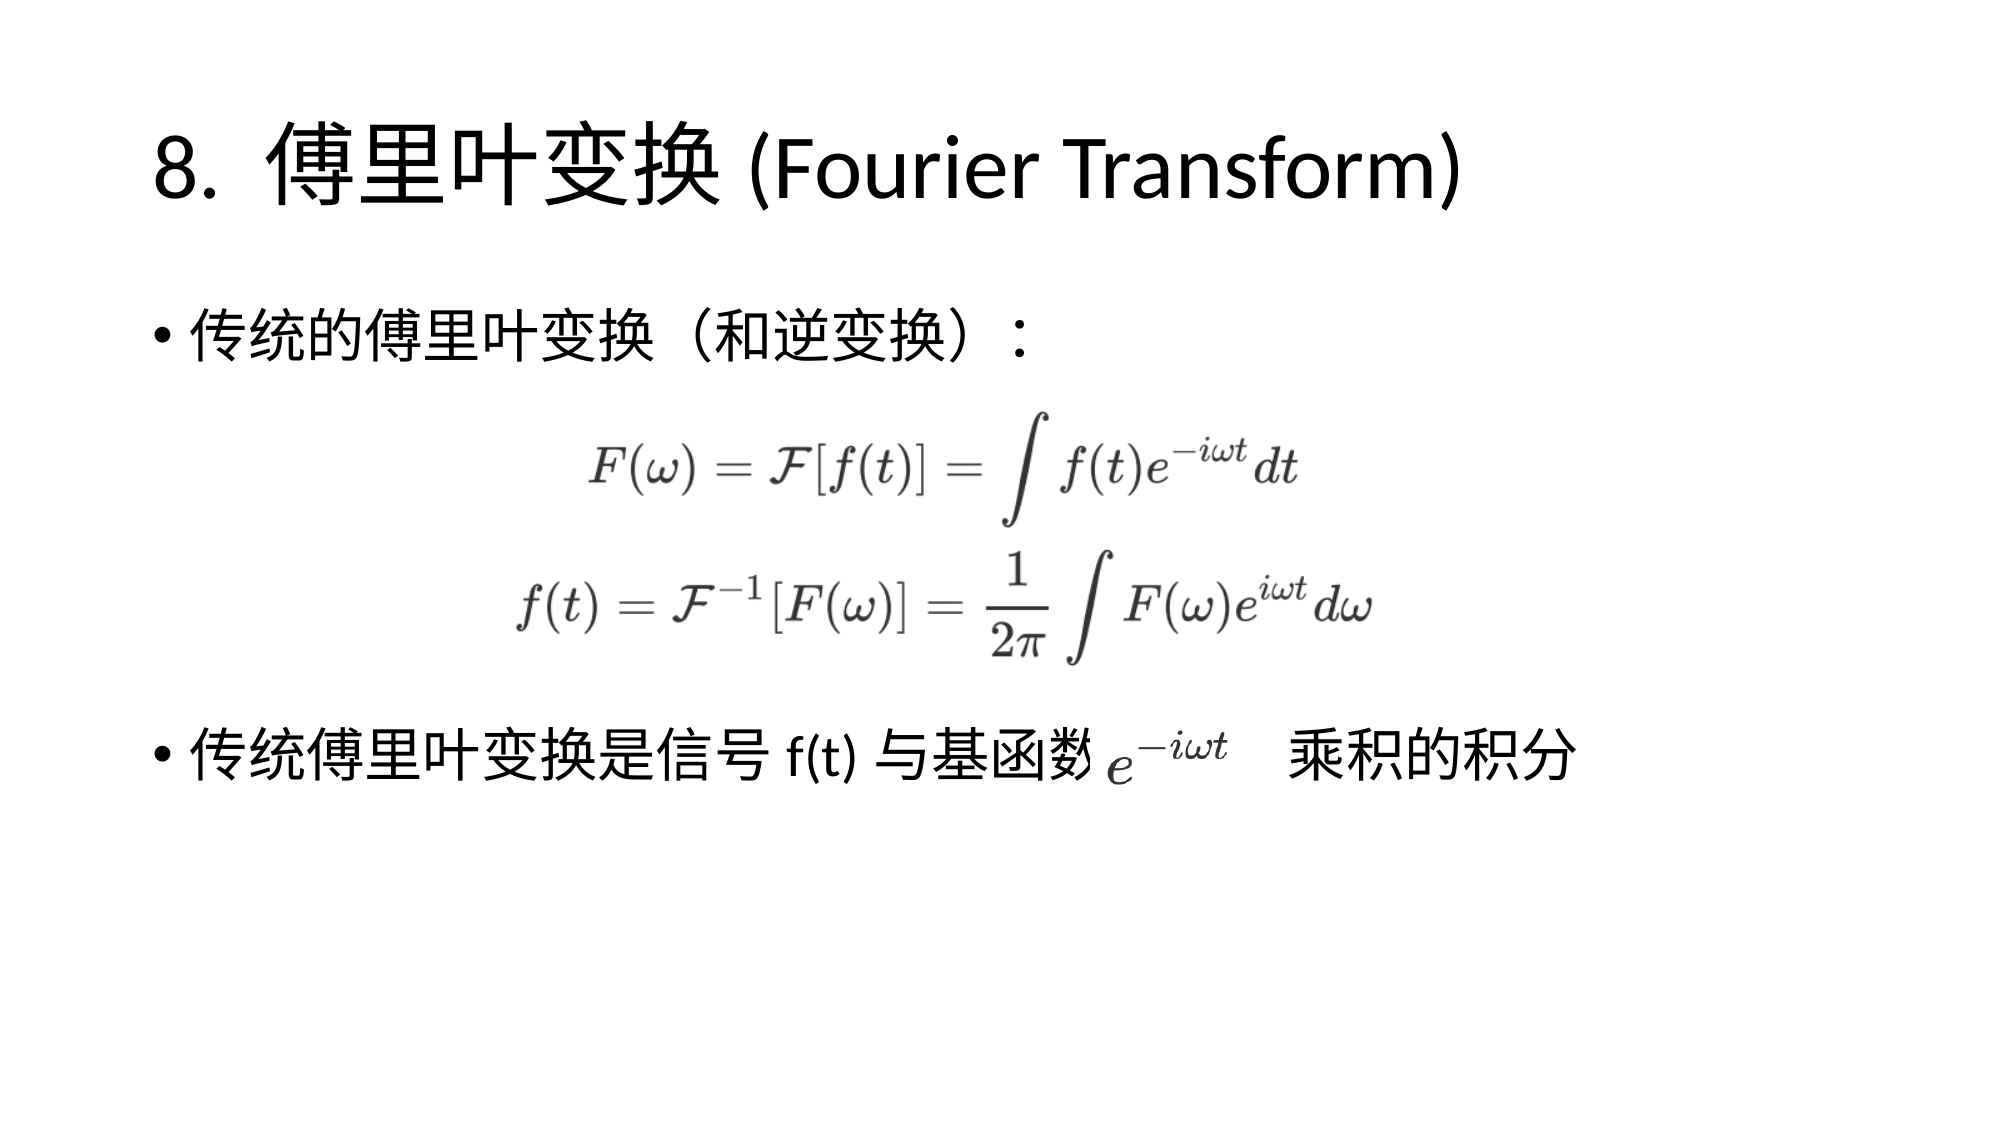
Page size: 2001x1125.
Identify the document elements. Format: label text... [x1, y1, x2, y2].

list 传统的傅里叶变换（和逆变换）： 传统傅里叶变换是信号f(t)与基函数 乘积的积分 [137, 299, 1863, 1014]
title 8. 傅里叶变换(Fourier Transform) [137, 59, 1863, 278]
picture [1090, 724, 1240, 797]
picture [476, 391, 1414, 689]
